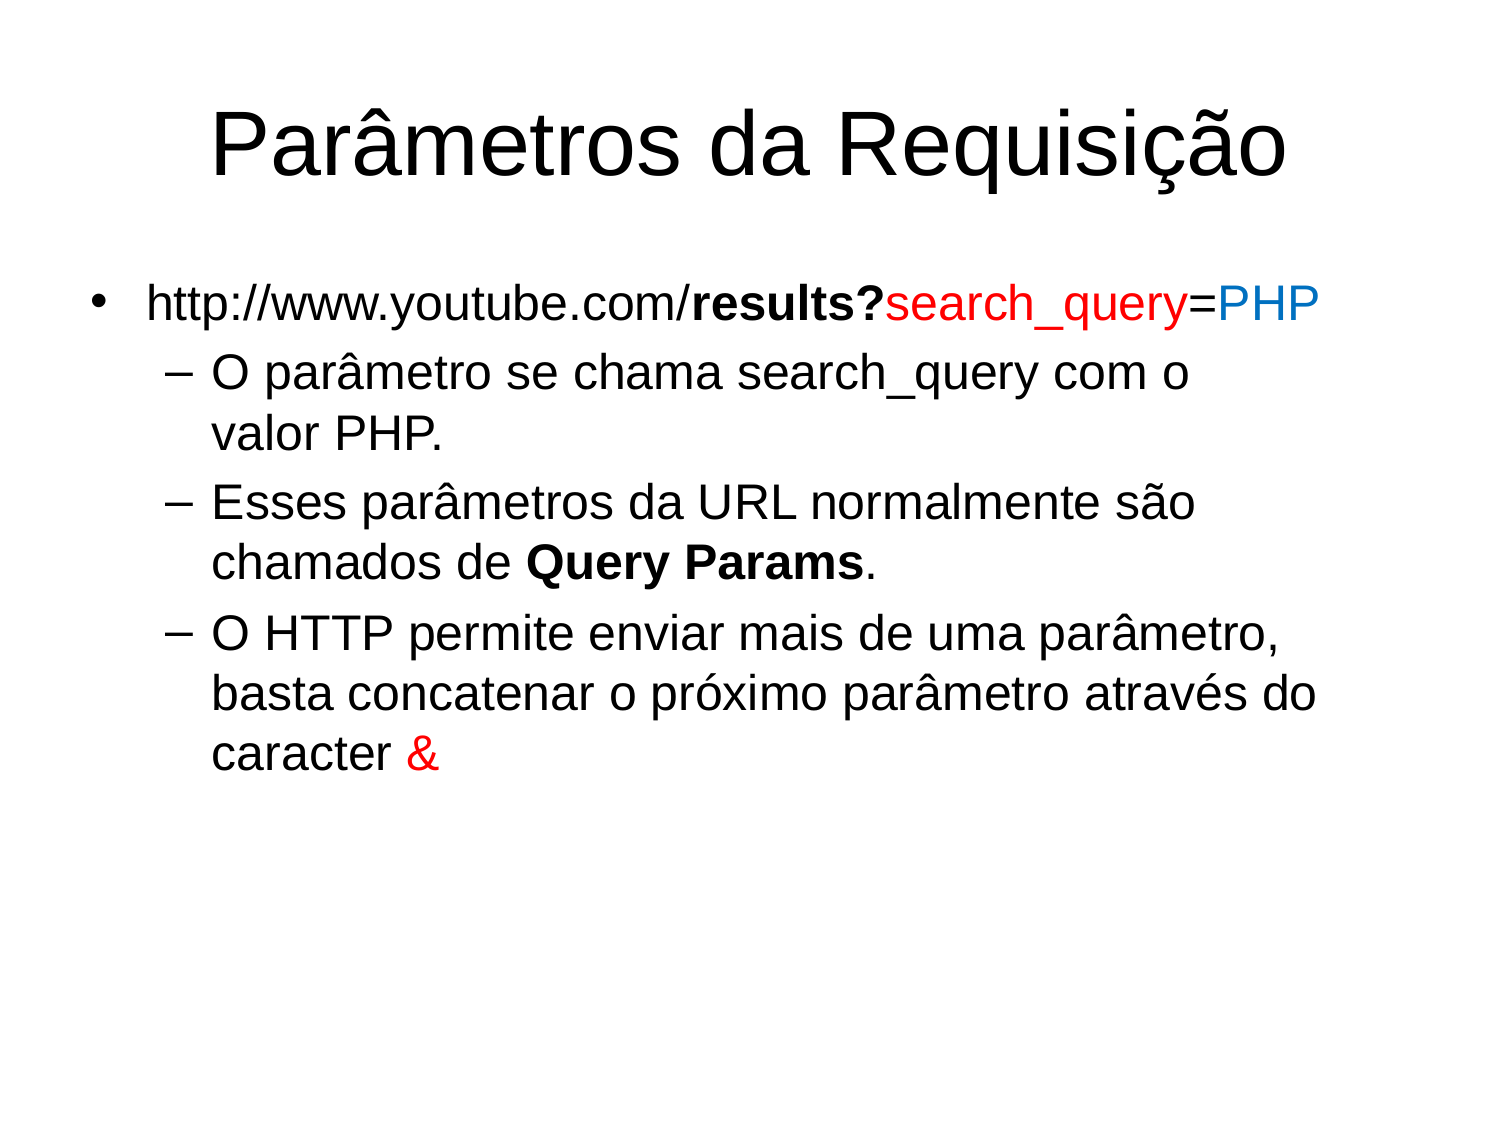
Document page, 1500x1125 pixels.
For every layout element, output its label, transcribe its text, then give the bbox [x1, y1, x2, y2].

list http://www.youtube.com/results?search_query=PHP O parâmetro se chama search_query com o valor PHP. Esses parâmetros da URL normalmente são chamados de Query Params. O HTTP permite enviar mais de uma parâmetro, basta concatenar o próximo parâmetro através do caracter & [75, 262, 1425, 1005]
title Parâmetros da Requisição [75, 45, 1425, 233]
